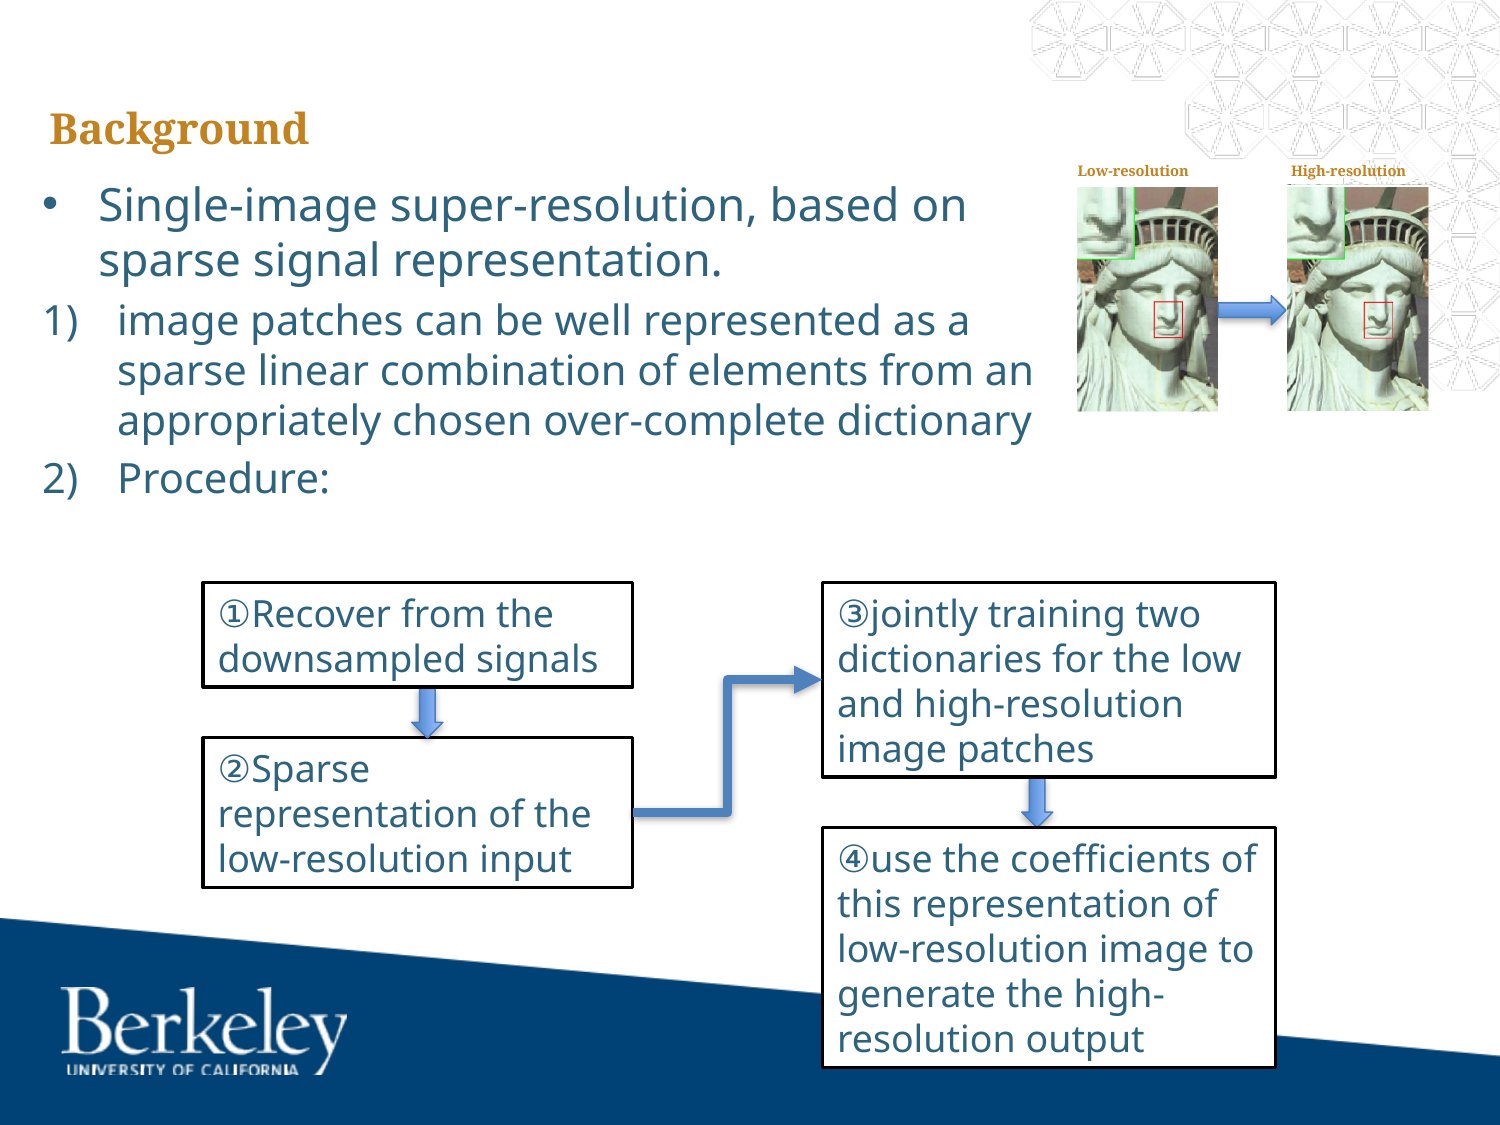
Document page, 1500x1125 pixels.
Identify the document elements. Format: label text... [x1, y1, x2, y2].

text_box [1021, 779, 1054, 826]
text_box [411, 689, 444, 739]
text_box [1224, 294, 1280, 326]
title Background [34, 94, 528, 161]
text_box Low-resolution [1062, 153, 1253, 187]
picture [1285, 184, 1429, 414]
picture [1075, 184, 1219, 412]
text_box High-resolution [1275, 153, 1466, 187]
text_box ④use the coefficients of this representation of low-resolution image to generate the high-resolution output [820, 826, 1278, 1069]
text_box Single-image super-resolution, based on sparse signal representation. image patches can be well represented as a sparse linear combination of elements from an appropriately chosen over-complete dictionary Procedure: [26, 168, 1077, 940]
text_box ②Sparse representation of the low-resolution input [201, 736, 635, 890]
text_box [632, 680, 823, 814]
text_box ③jointly training two dictionaries for the low and high-resolution image patches [820, 580, 1278, 779]
text_box ①Recover from the downsampled signals [201, 580, 635, 689]
